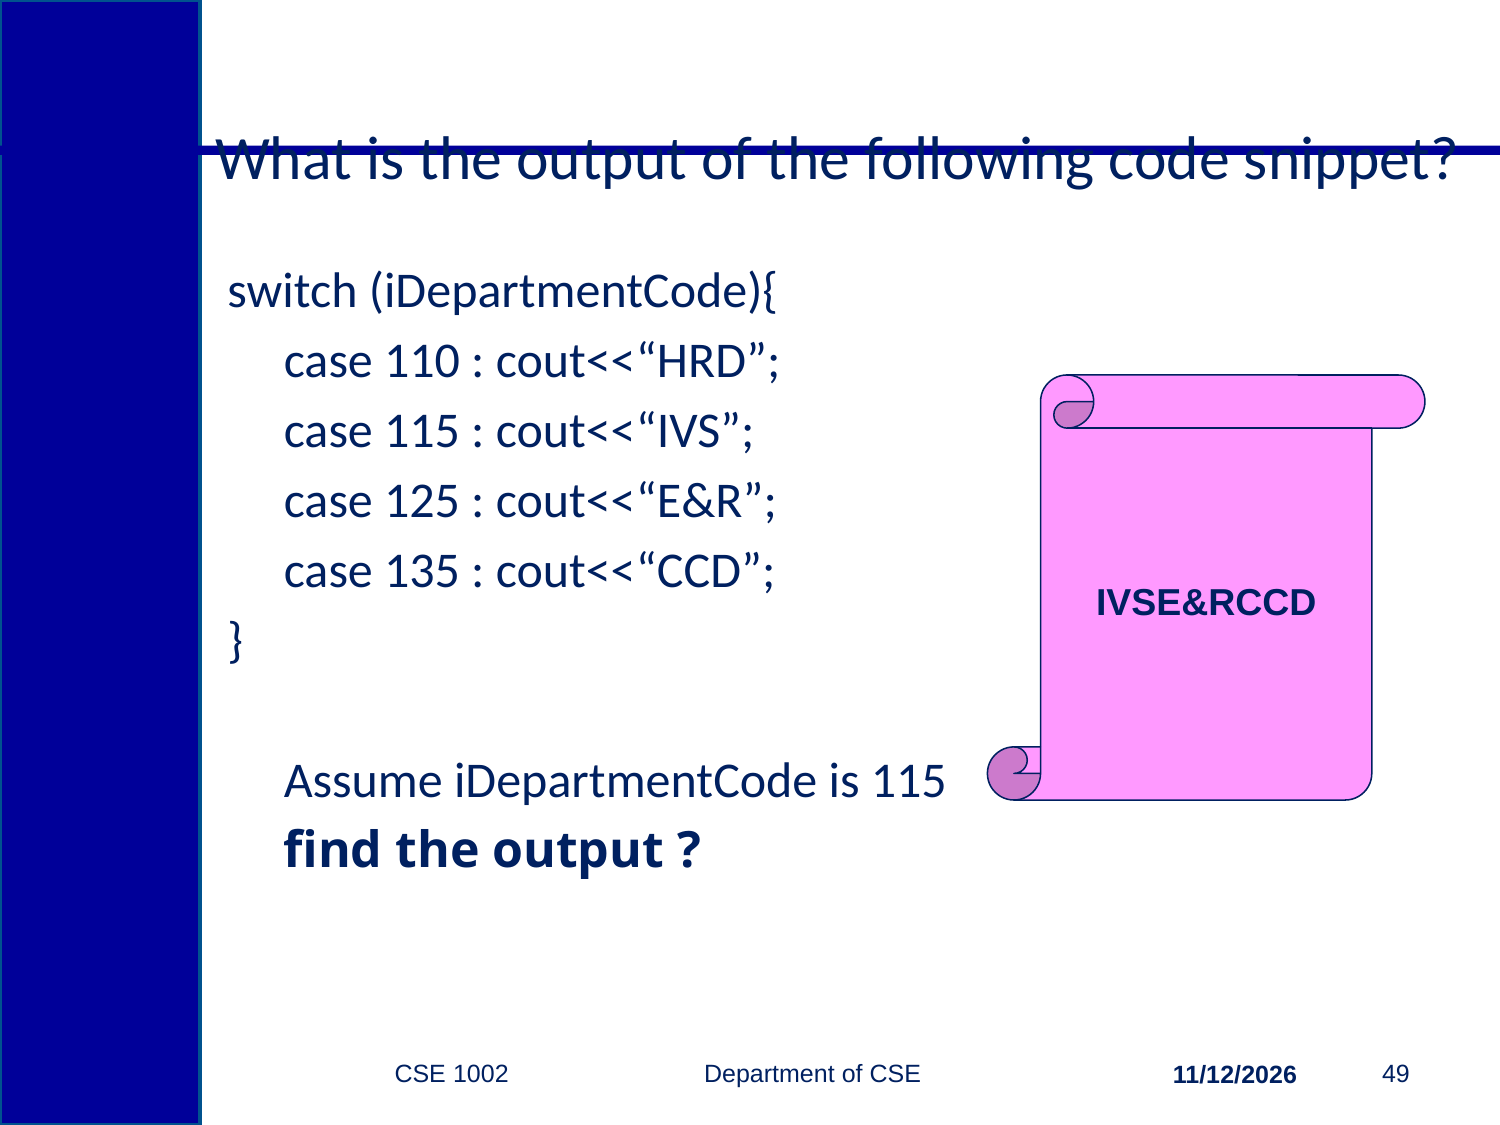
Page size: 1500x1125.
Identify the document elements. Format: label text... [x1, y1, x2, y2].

title What is the output of the following code snippet? [200, 109, 1488, 200]
slide_number 49 [1312, 1042, 1425, 1103]
text_box IVSE&RCCD [987, 374, 1425, 801]
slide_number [1050, 1043, 1313, 1104]
footer CSE 1002 Department of CSE [212, 1042, 938, 1103]
list switch (iDepartmentCode){ case 110 : cout<<“HRD”; case 115 : cout<<“IVS”; case 125 : cout<<“E&R”; case 135 : cout<<“CCD”; } Assume iDepartmentCode is 115 find the output ? [212, 249, 1500, 968]
